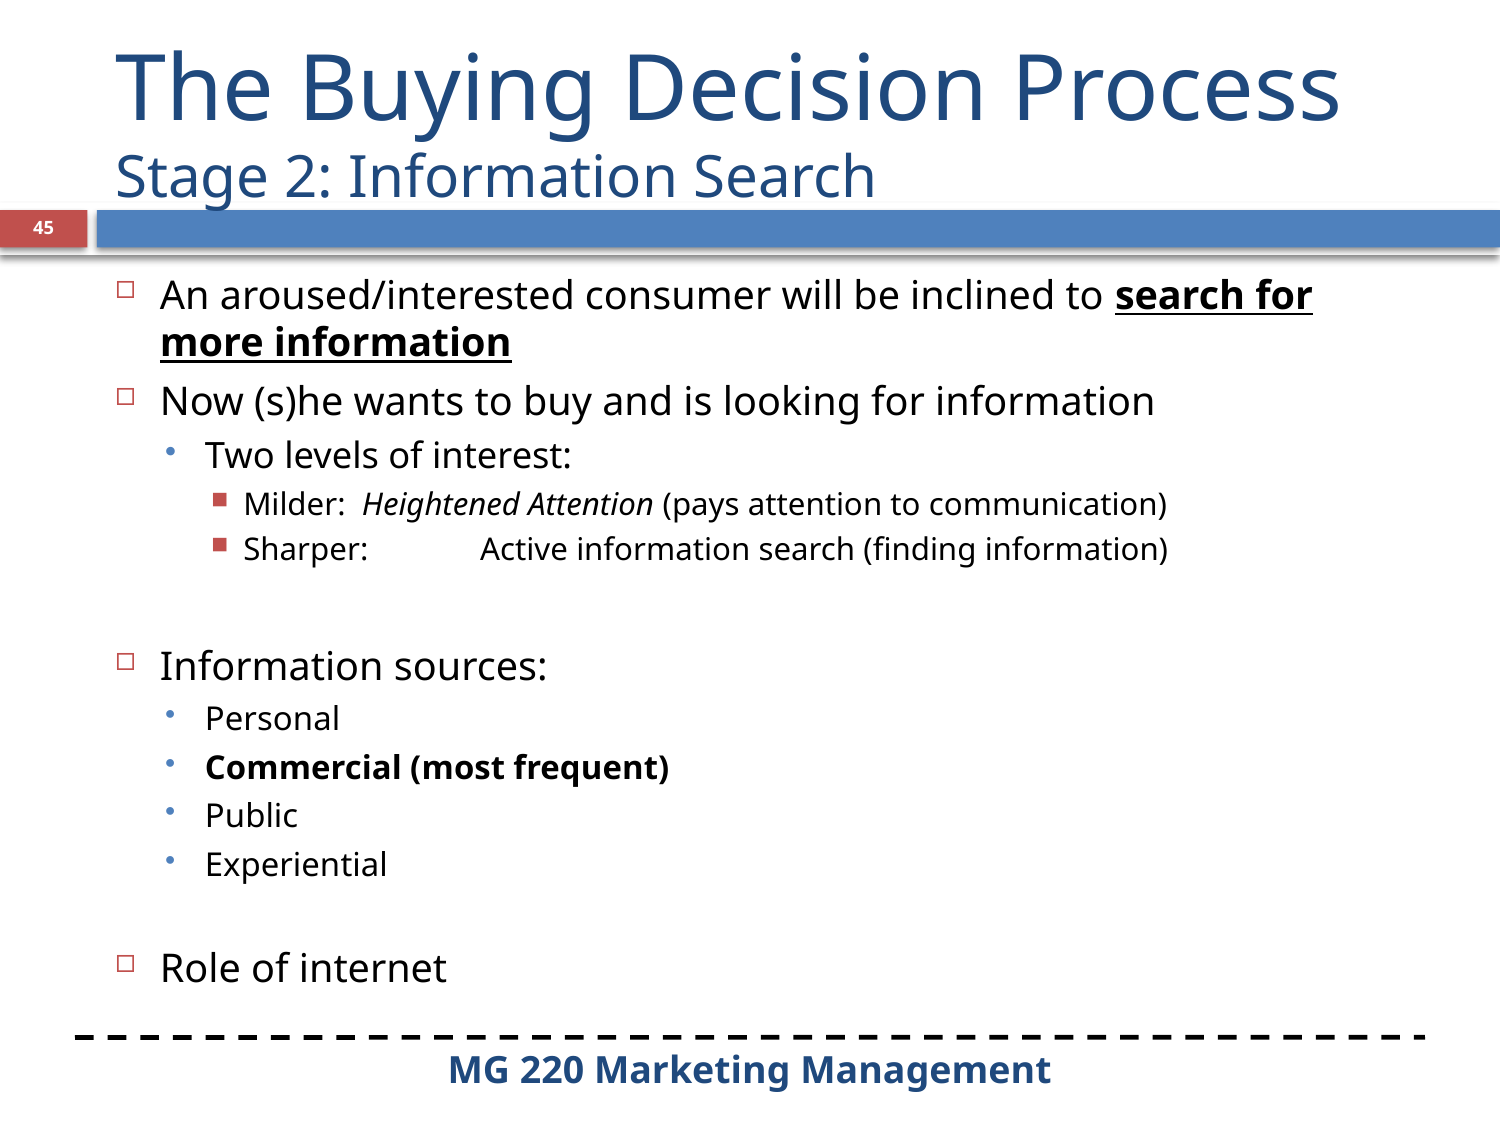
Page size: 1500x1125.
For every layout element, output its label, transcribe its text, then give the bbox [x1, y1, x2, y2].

text_box 45 [0, 208, 88, 249]
title The Buying Decision Process Stage 2: Information Search [100, 37, 1438, 200]
list An aroused/interested consumer will be inclined to search for more information Now (s)he wants to buy and is looking for information Two levels of interest: Milder: Heightened Attention (pays attention to communication) Sharper: Active information search (finding information) Information sources: Personal Commercial (most frequent) Public Experiential Role of internet [100, 262, 1438, 1000]
footer MG 220 Marketing Management [99, 1037, 1400, 1100]
